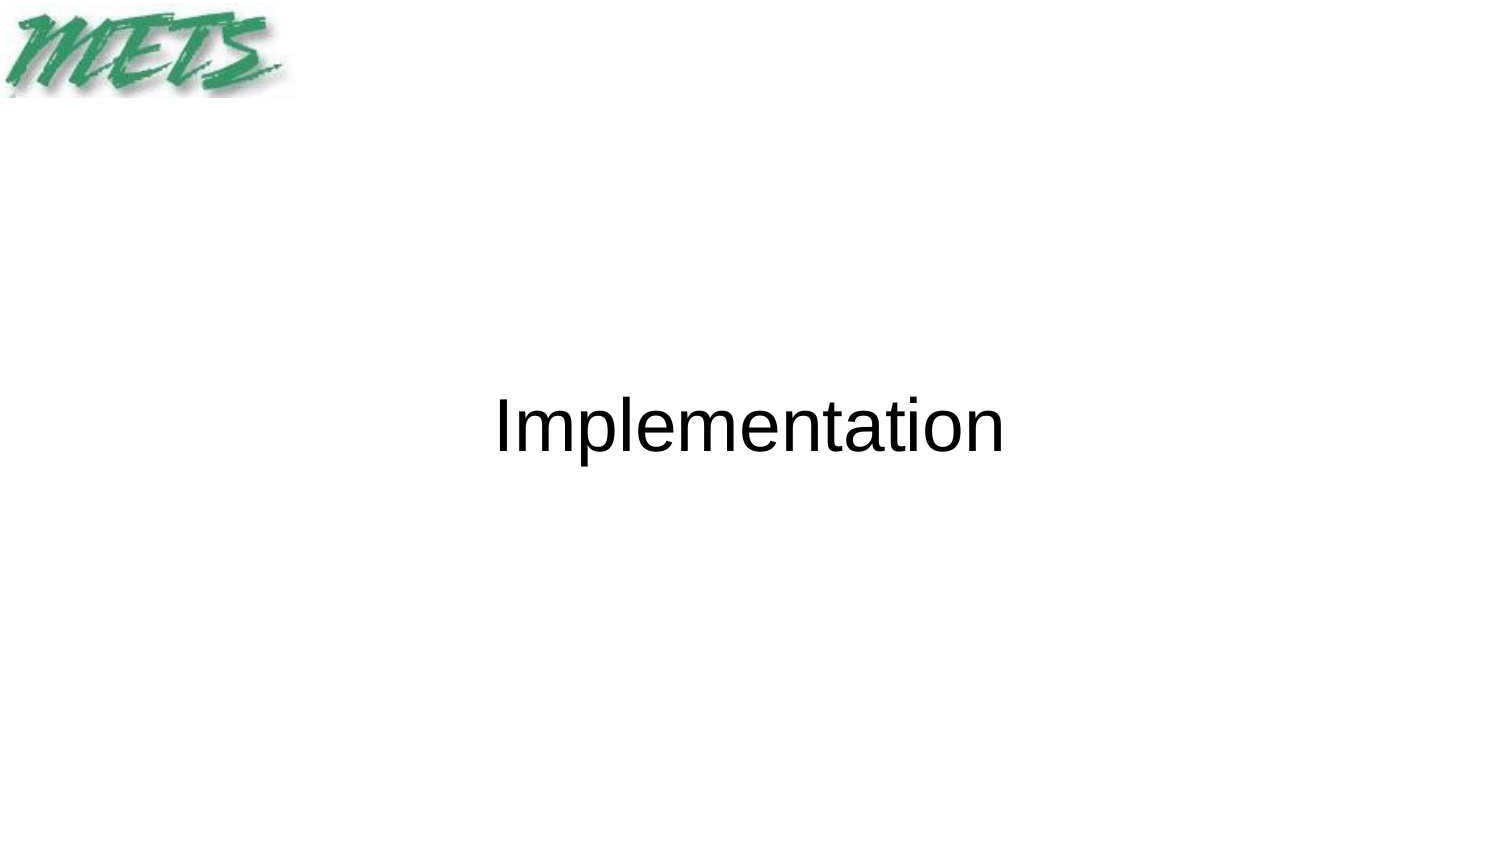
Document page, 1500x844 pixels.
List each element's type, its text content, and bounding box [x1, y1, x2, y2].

picture [0, 3, 296, 98]
title Implementation [51, 352, 1449, 491]
